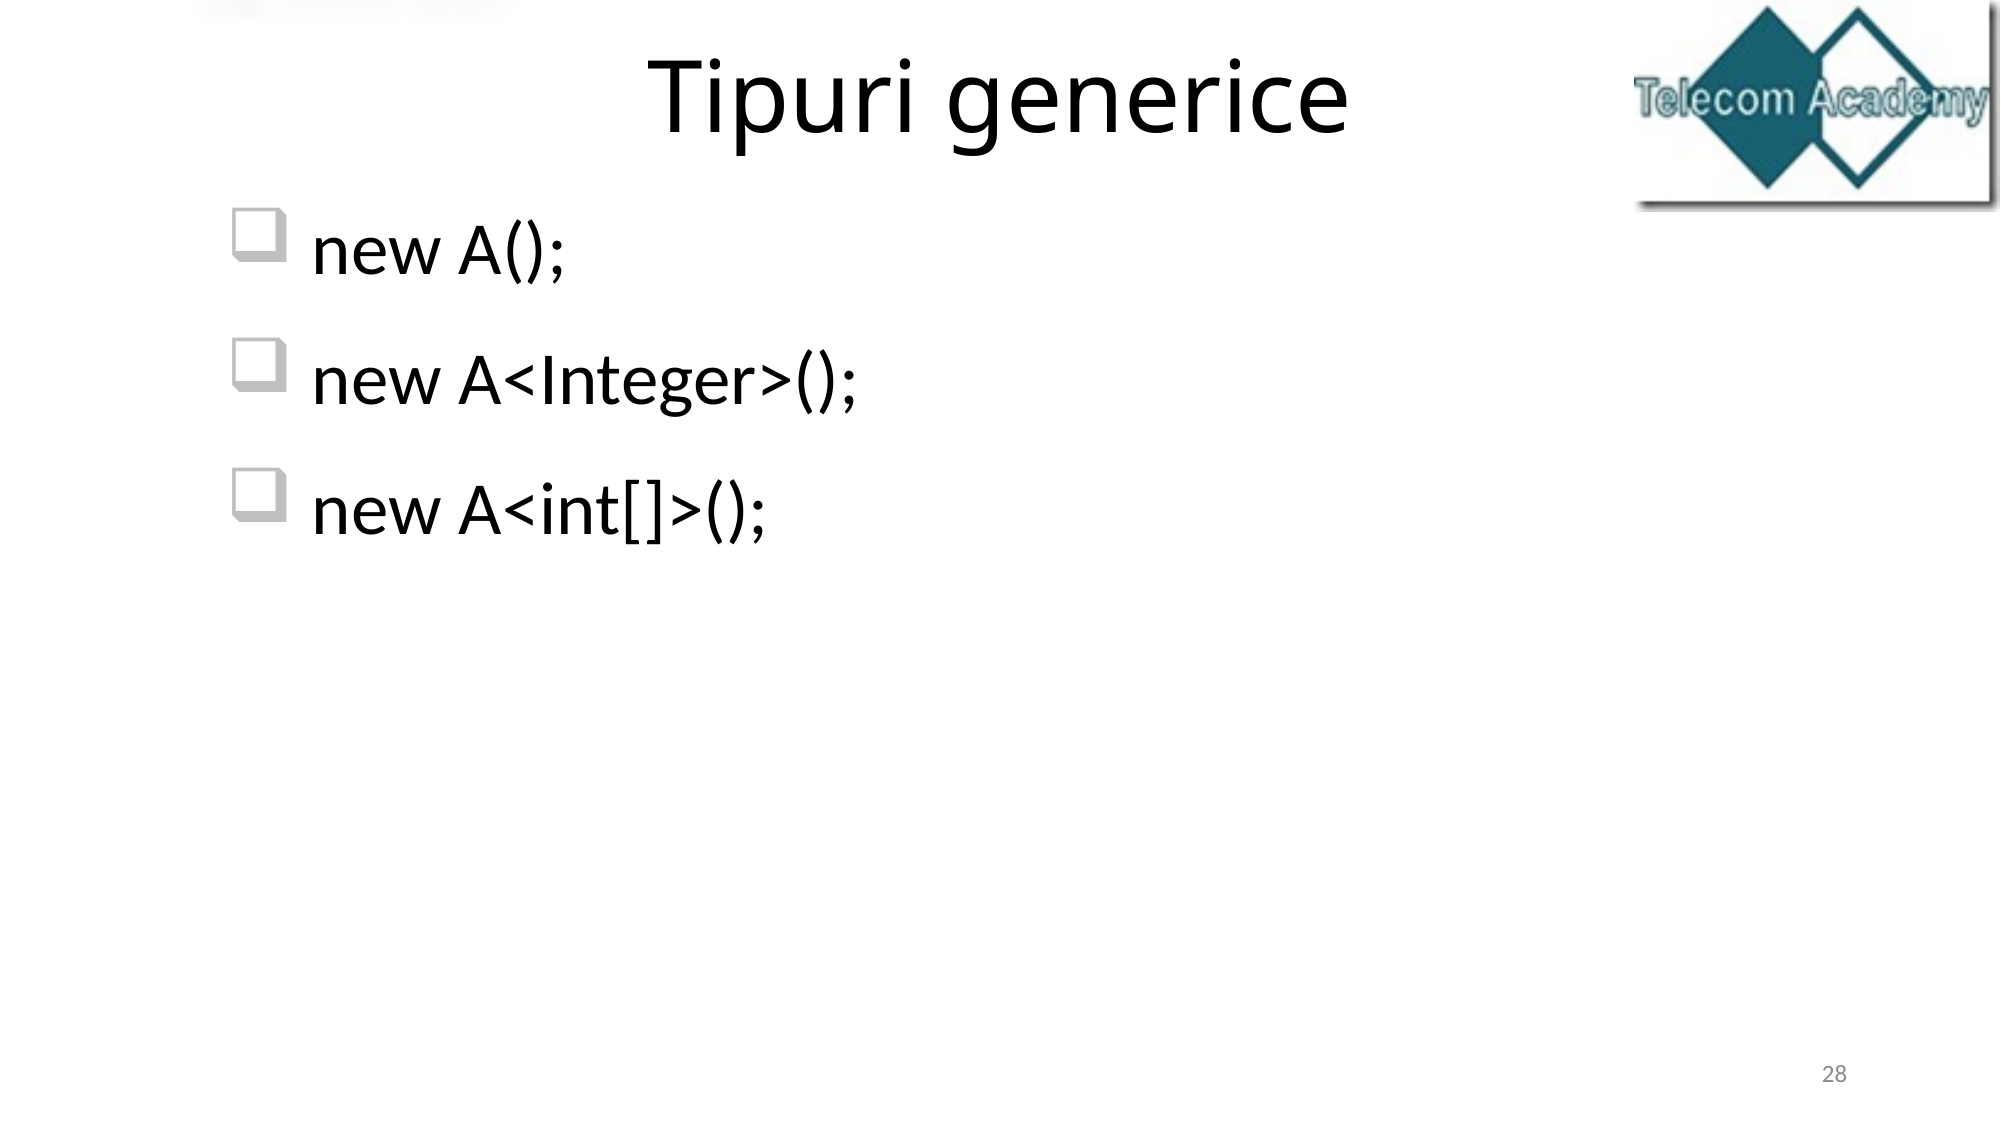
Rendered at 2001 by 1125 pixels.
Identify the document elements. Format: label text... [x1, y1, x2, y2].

slide_number 28 [1412, 1042, 1863, 1103]
picture [1634, 0, 2000, 212]
title Tipuri generice [324, 31, 1634, 169]
list new A(); new A<Integer>(); new A<int[]>(); [211, 182, 1789, 1038]
